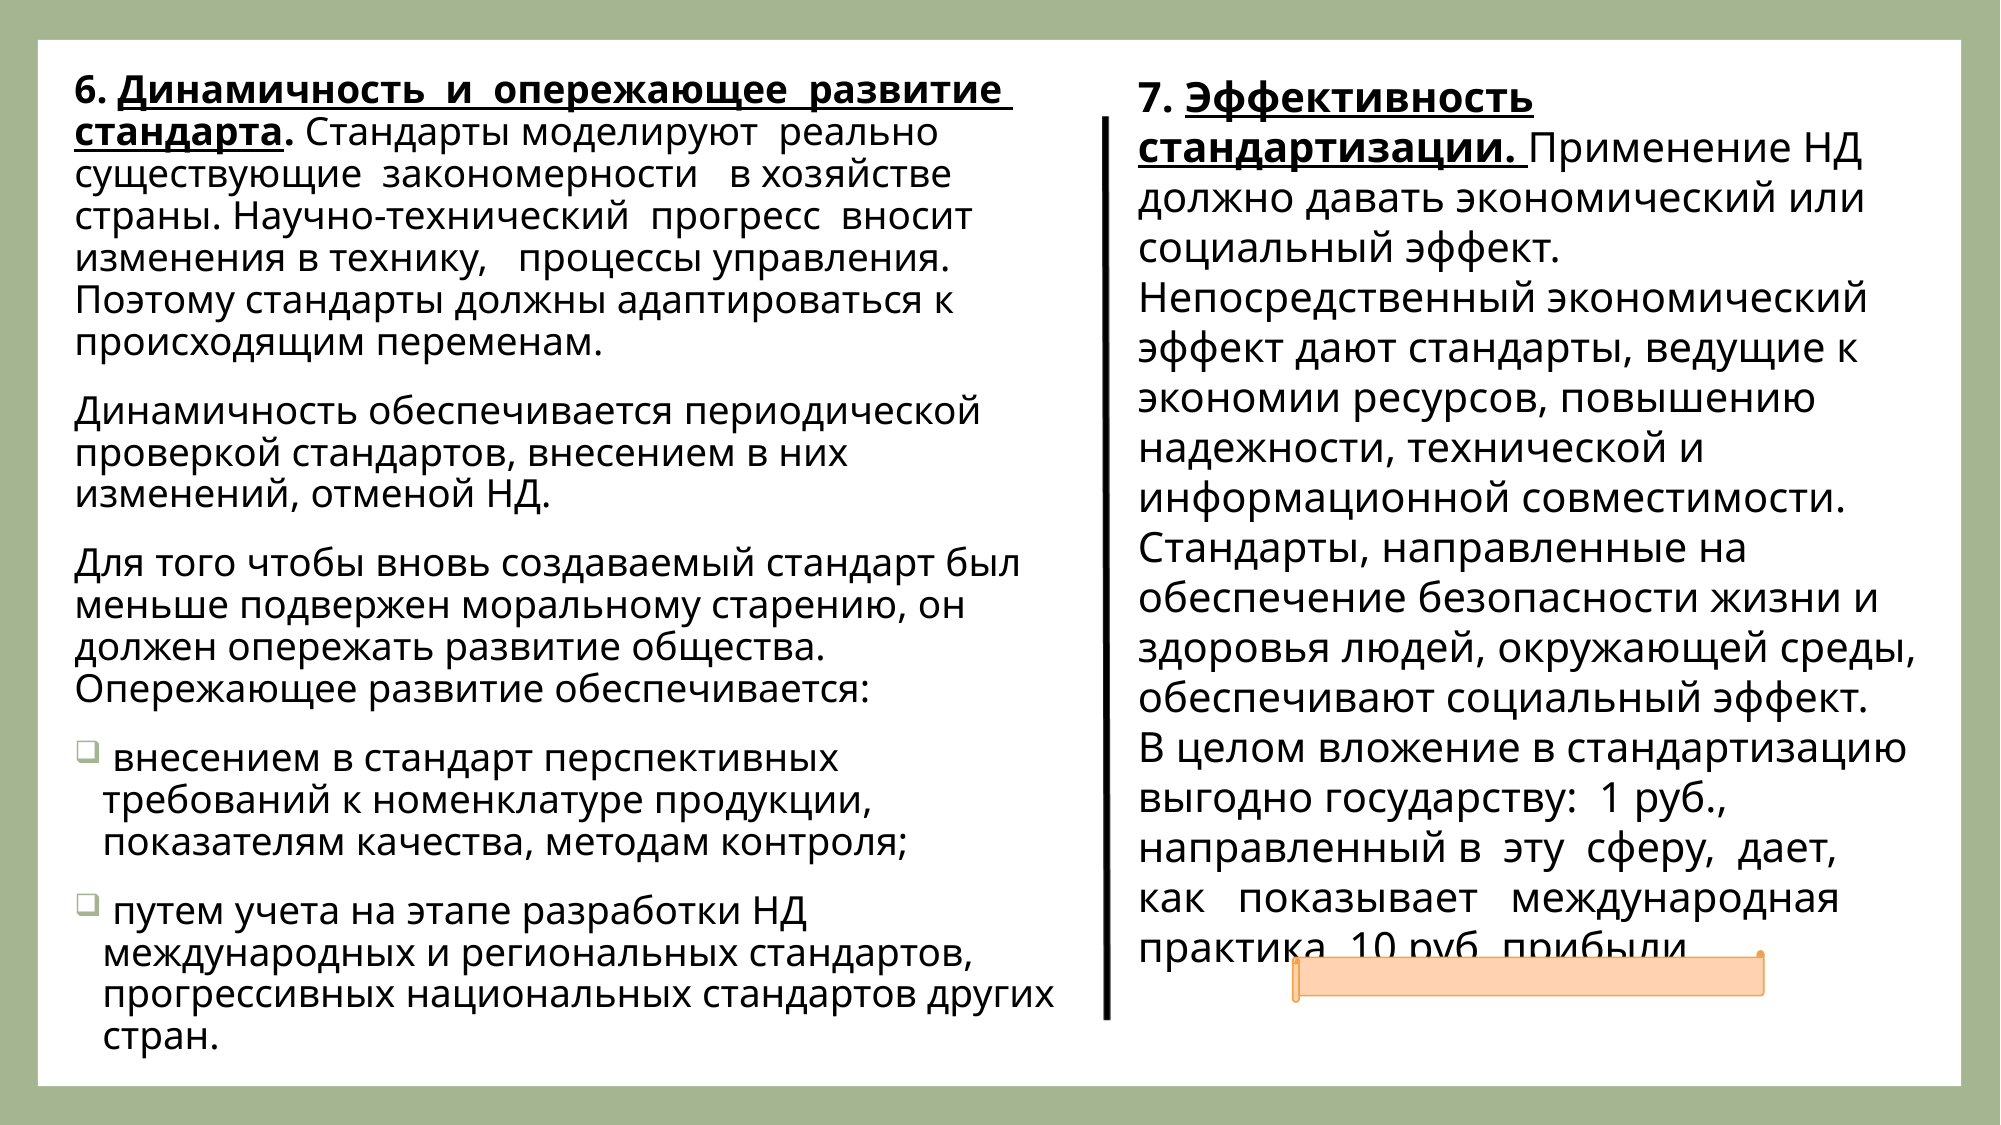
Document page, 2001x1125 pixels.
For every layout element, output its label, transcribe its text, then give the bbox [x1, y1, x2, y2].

list 6. Динамичность и опережающее развитие стандарта. Стандарты моделируют реально существующие закономерности в хозяйстве страны. Научно-технический прогресс вносит изменения в технику, процессы управления. Поэтому стандарты должны адаптироваться к происходящим переменам. Динамичность обеспечивается периодической проверкой стандартов, внесением в них изменений, отменой НД. Для того чтобы вновь создаваемый стандарт был меньше подвержен моральному старению, он должен опережать развитие общества. Опережающее развитие обеспечивается: внесением в стандарт перспективных требований к номенклатуре продукции, показателям качества, методам контроля; путем учета на этапе разработки НД международных и региональных стандартов, прогрессивных национальных стандартов других стран. [52, 63, 1091, 1071]
text_box 7. Эффективность стандартизации. Применение НД должно давать экономический или социальный эффект. Непосредственный экономический эффект дают стандарты, ведущие к экономии ресурсов, повышению надежности, технической и информационной совместимости. Стандарты, направленные на обеспечение безопасности жизни и здоровья людей, окружающей среды, обеспечивают социальный эффект. В целом вложение в стандартизацию выгодно государству: 1 руб., направленный в эту сферу, дает, как показывает международная практика, 10 руб. прибыли. [1123, 62, 1934, 979]
text_box [1291, 950, 1765, 1003]
picture [1102, 115, 1112, 1024]
